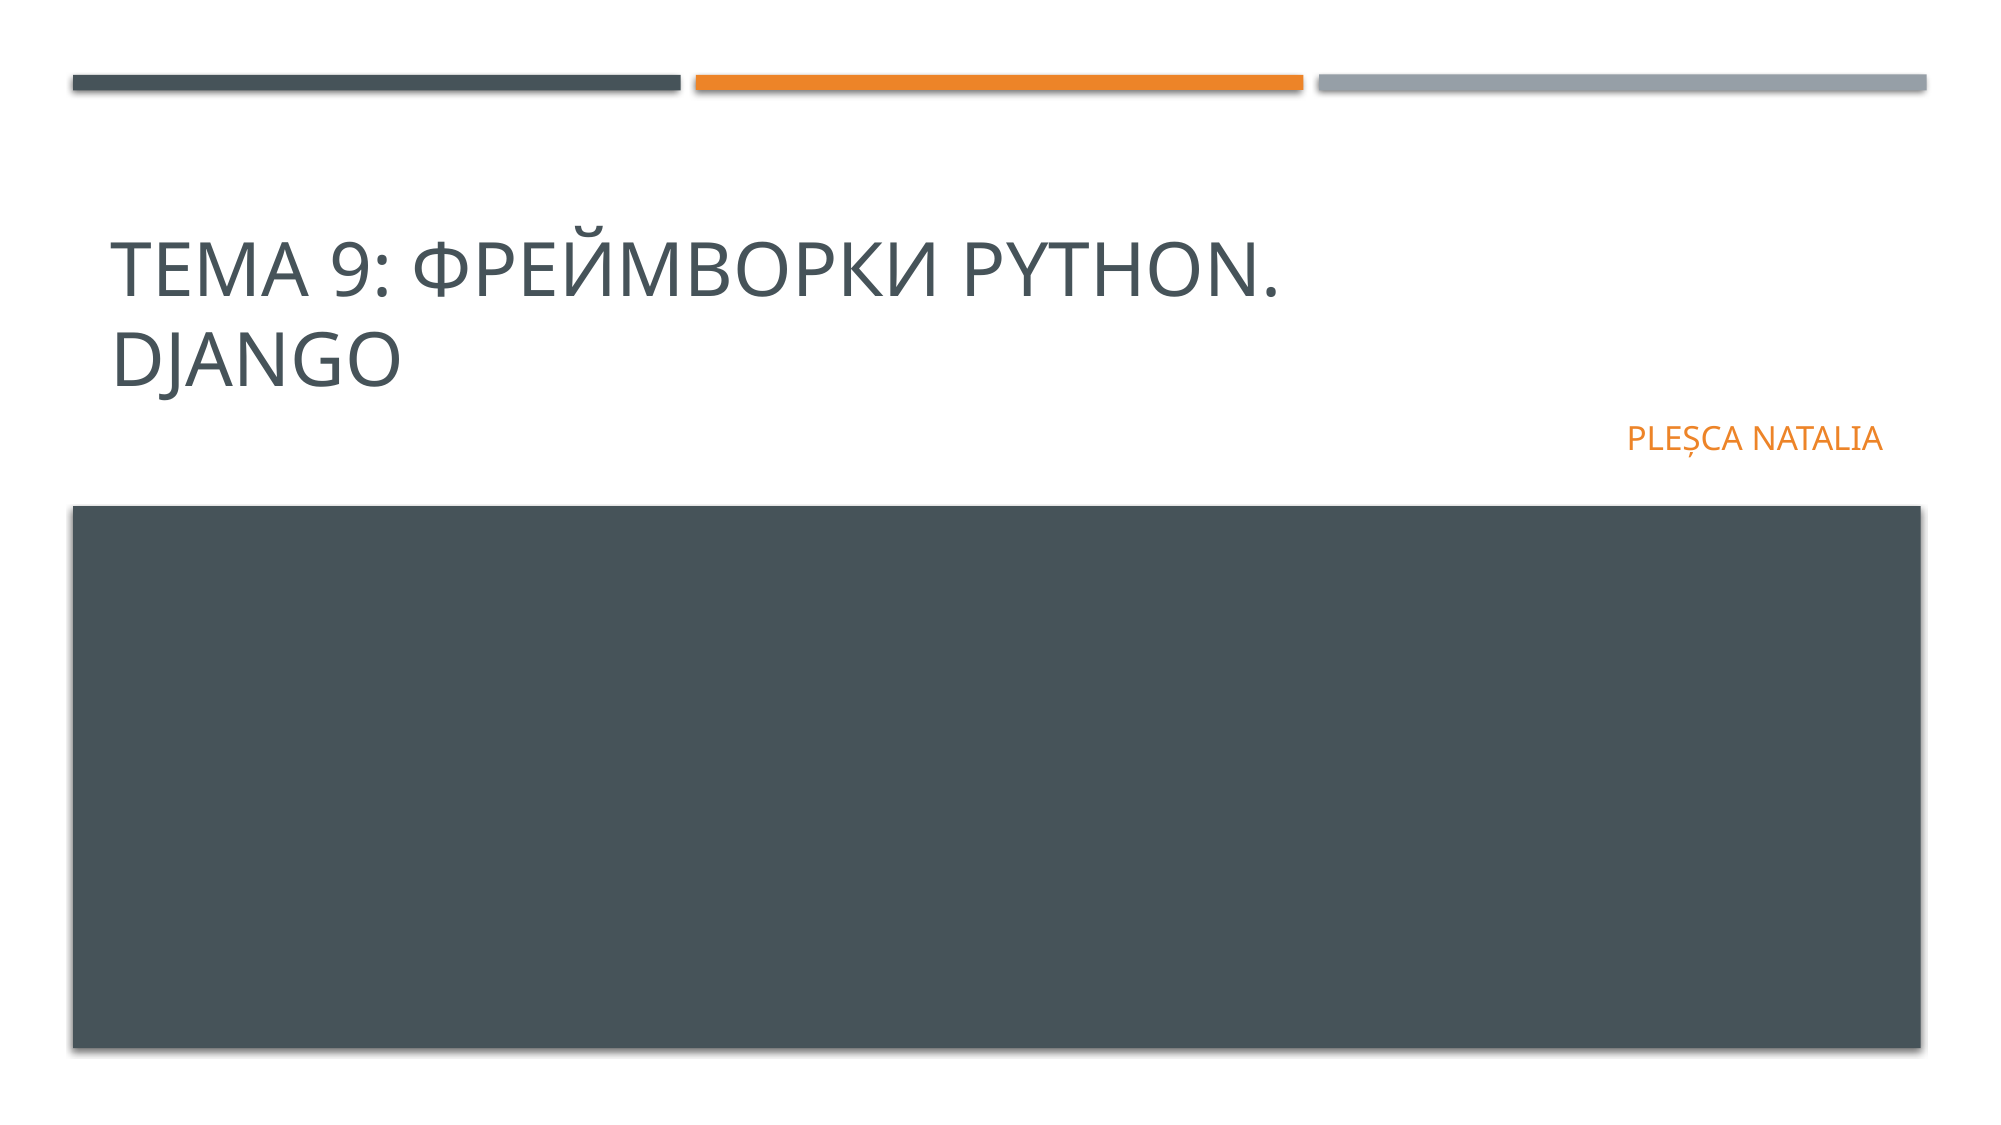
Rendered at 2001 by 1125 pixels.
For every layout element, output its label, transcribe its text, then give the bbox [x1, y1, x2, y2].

title Тема 9: Фреймворки PYTHON. Django [95, 167, 1899, 409]
subtitle Pleșca Natalia [95, 409, 1899, 507]
